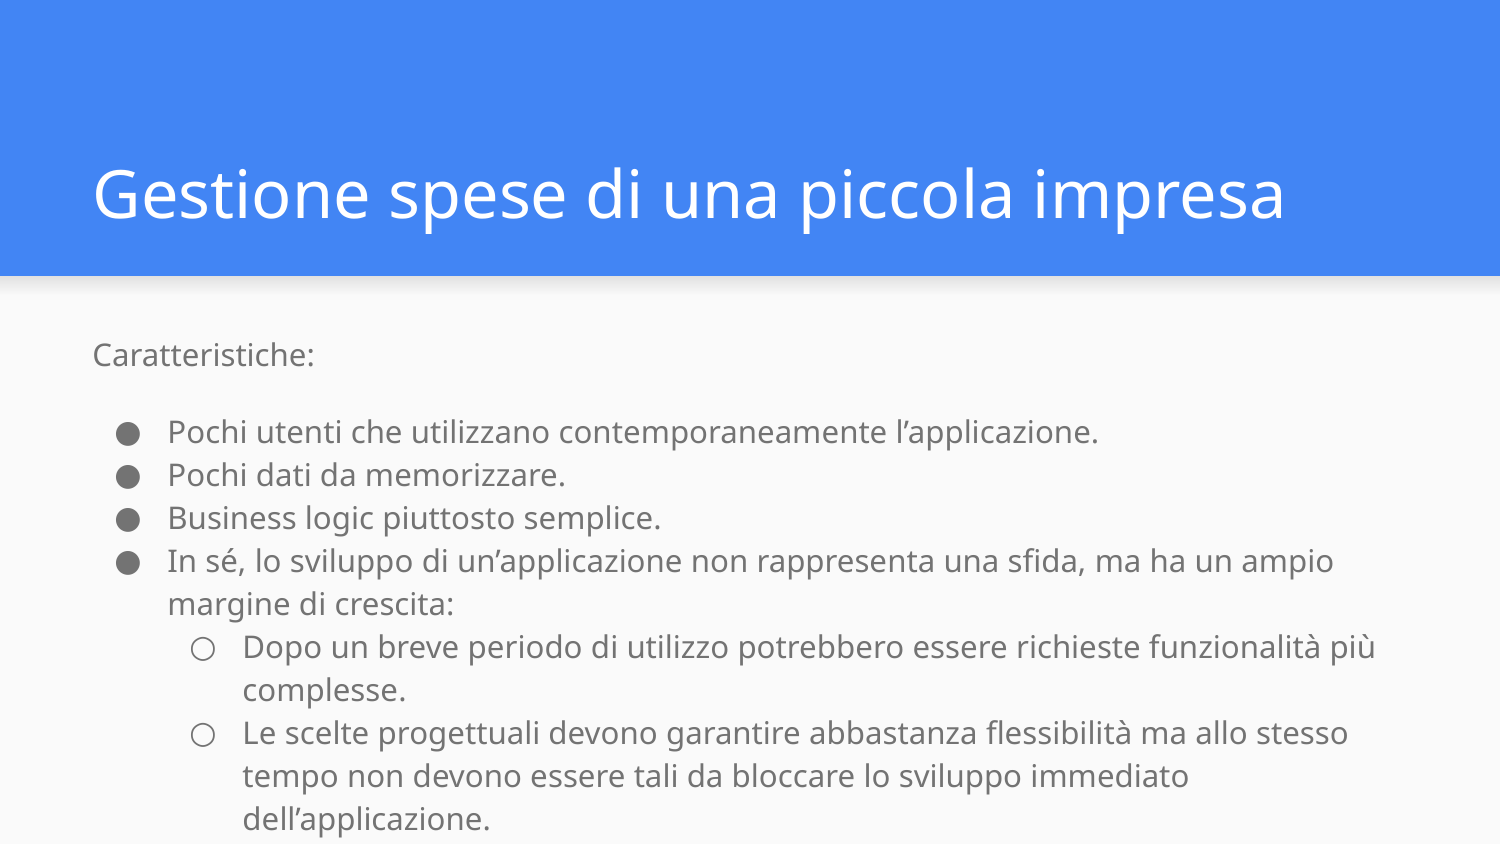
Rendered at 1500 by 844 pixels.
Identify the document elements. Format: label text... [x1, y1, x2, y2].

list Caratteristiche: Pochi utenti che utilizzano contemporaneamente l’applicazione. Pochi dati da memorizzare. Business logic piuttosto semplice. In sé, lo sviluppo di un’applicazione non rappresenta una sfida, ma ha un ampio margine di crescita: Dopo un breve periodo di utilizzo potrebbero essere richieste funzionalità più complesse. Le scelte progettuali devono garantire abbastanza flessibilità ma allo stesso tempo non devono essere tali da bloccare lo sviluppo immediato dell’applicazione. [77, 314, 1427, 835]
title Gestione spese di una piccola impresa [77, 121, 1427, 248]
